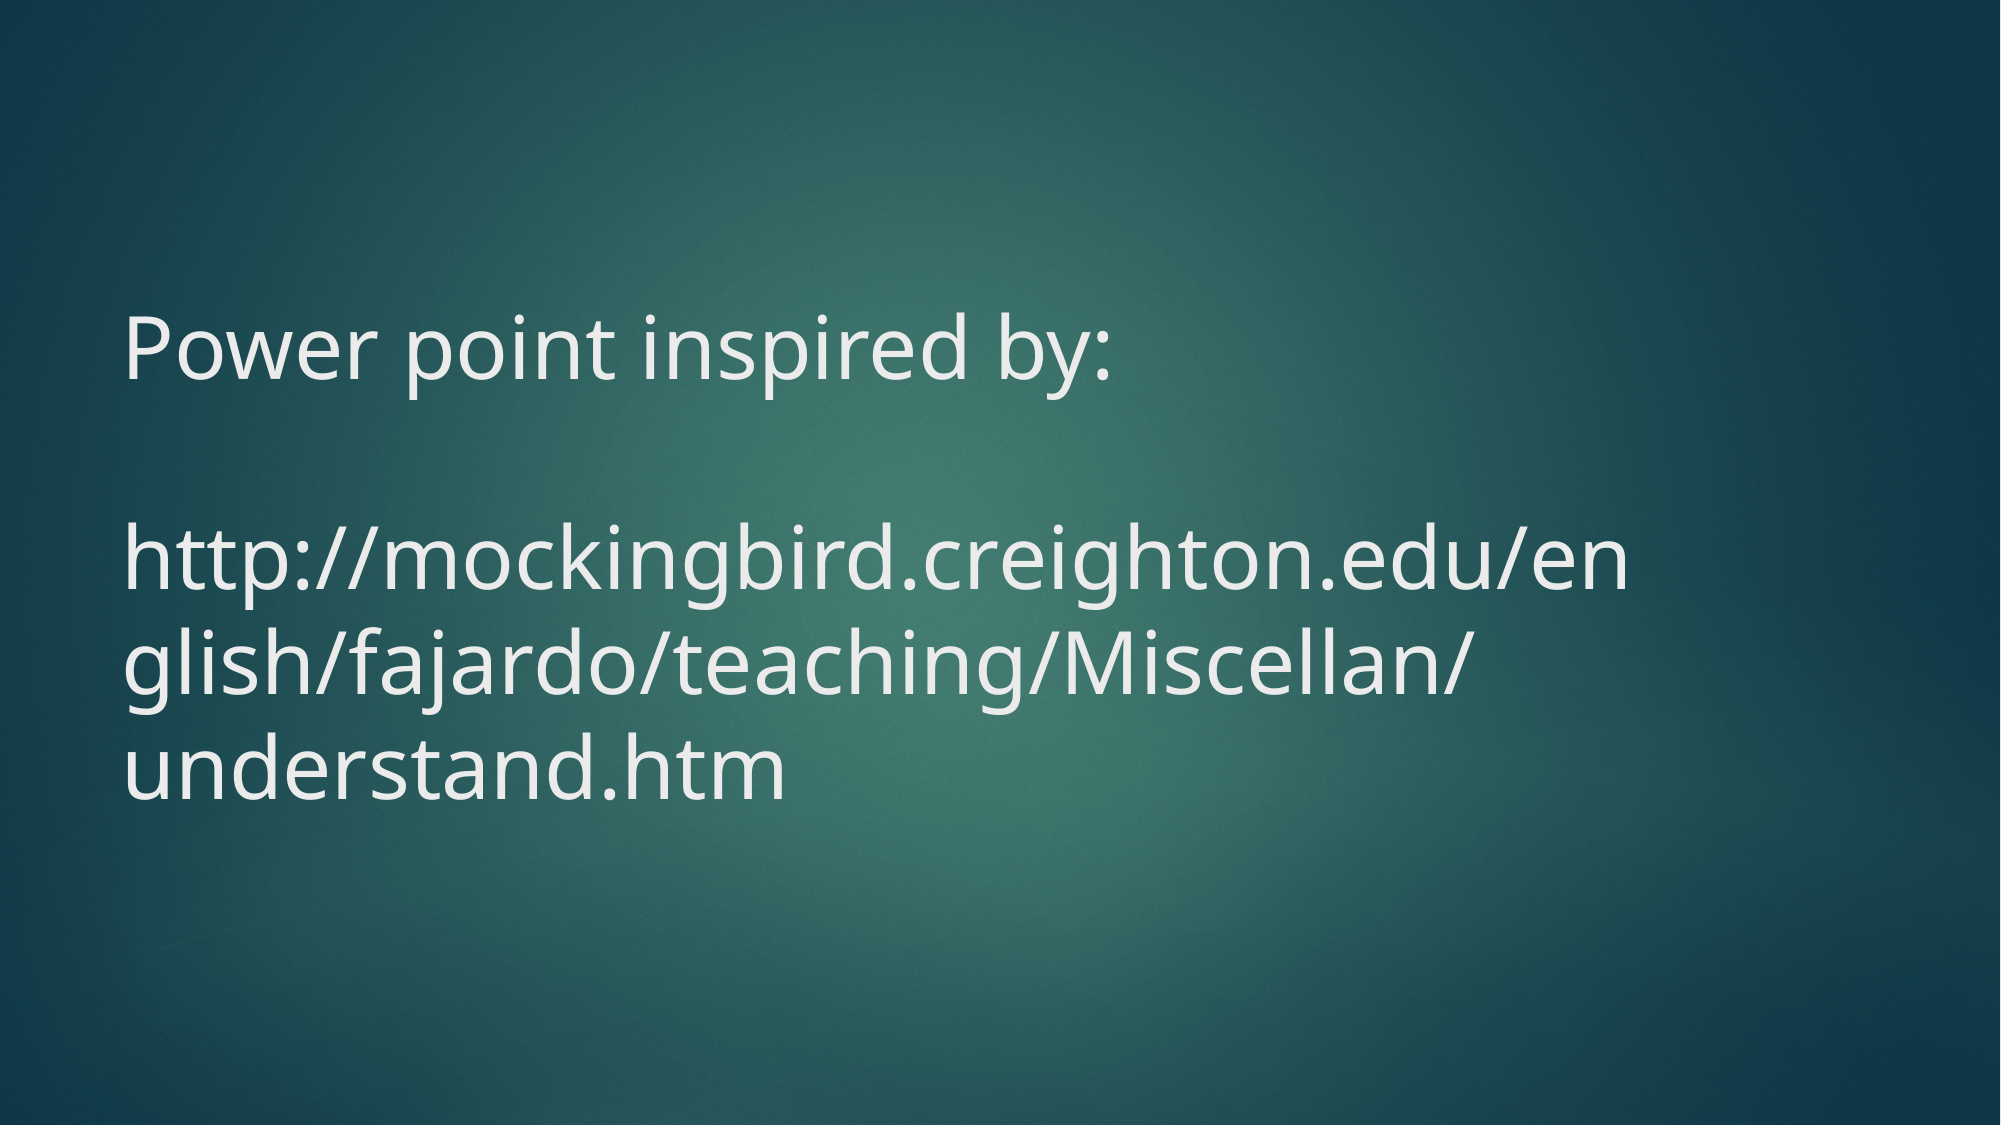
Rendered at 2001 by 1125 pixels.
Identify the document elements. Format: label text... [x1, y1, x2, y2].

title Power point inspired by: http://mockingbird.creighton.edu/english/fajardo/teaching/Miscellan/understand.htm [106, 74, 1649, 304]
